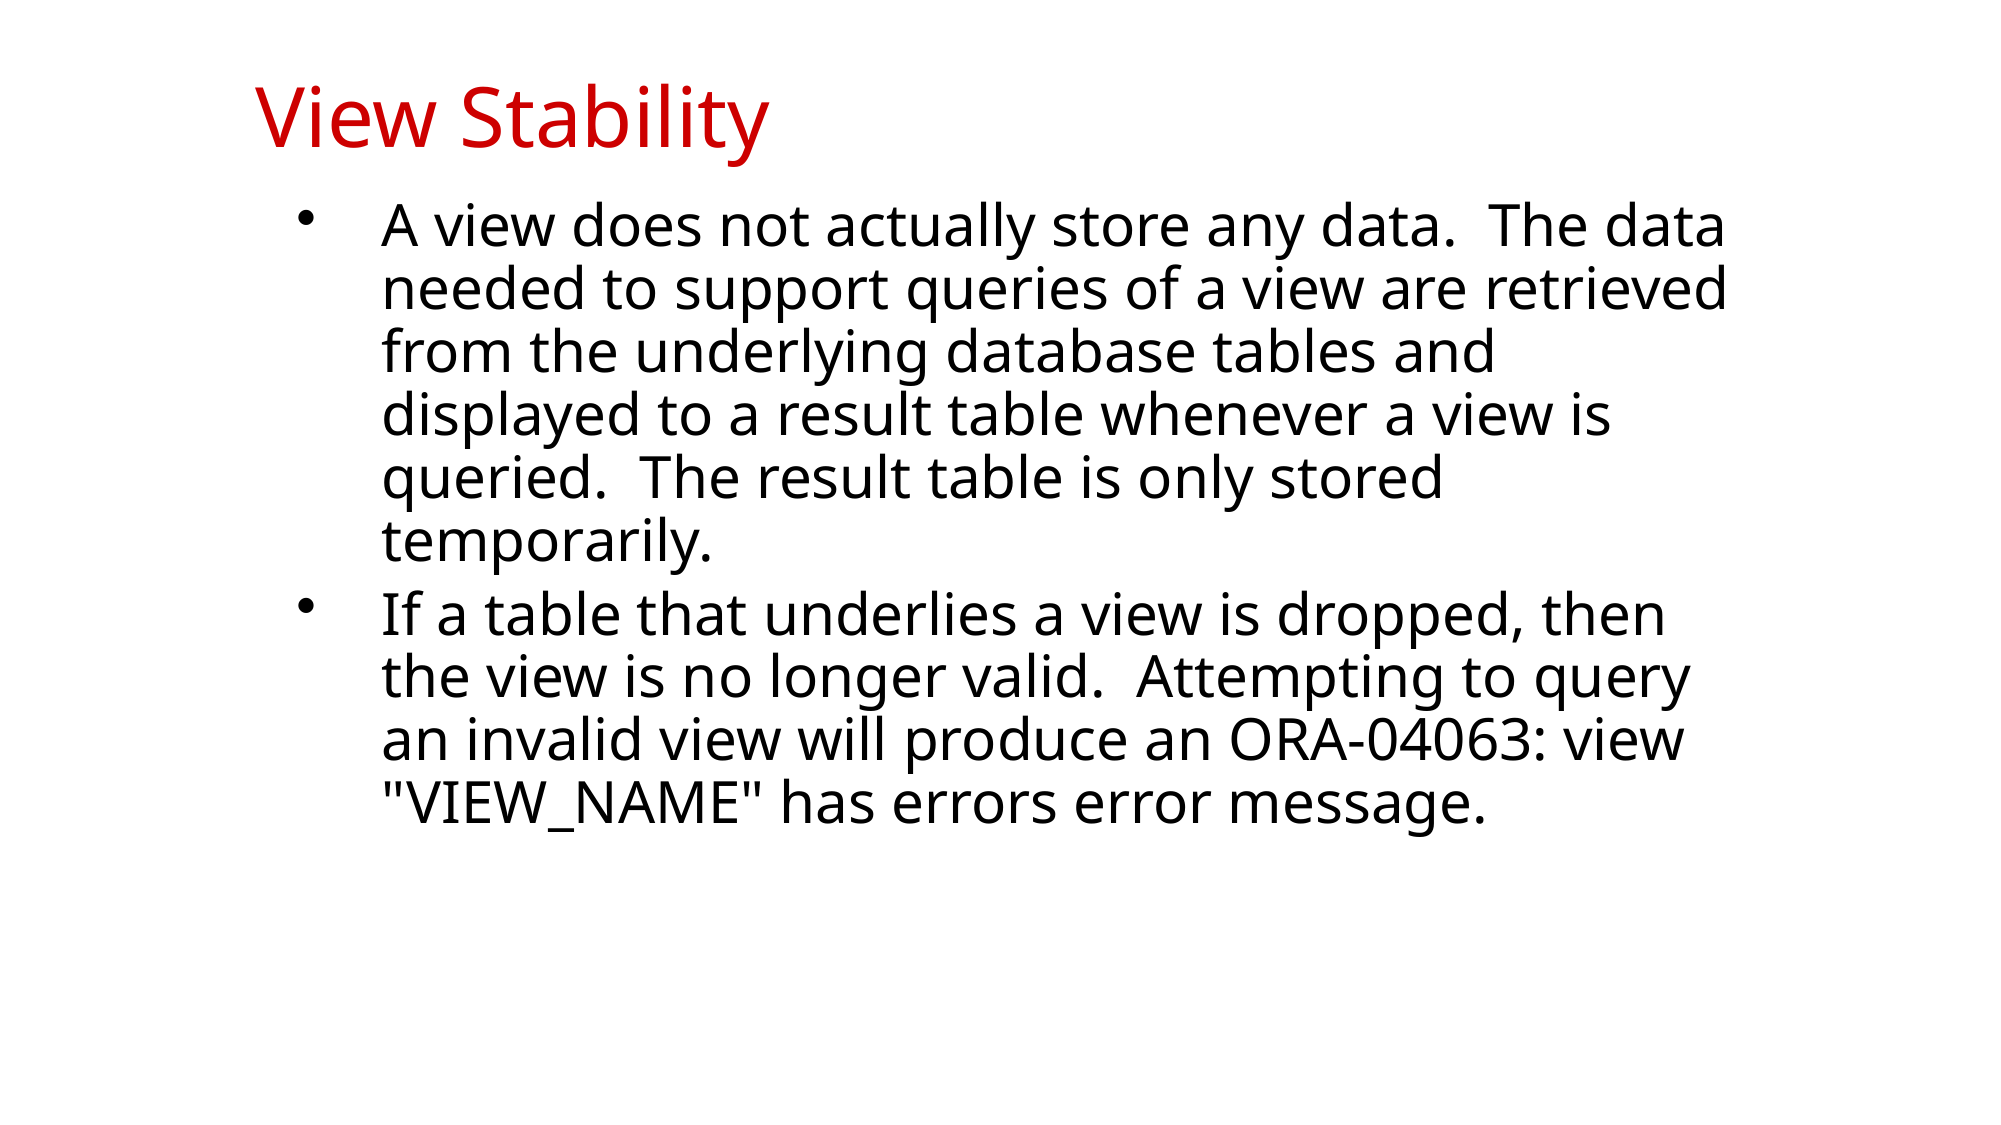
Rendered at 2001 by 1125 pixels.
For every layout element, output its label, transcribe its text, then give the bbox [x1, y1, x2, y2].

list A view does not actually store any data. The data needed to support queries of a view are retrieved from the underlying database tables and displayed to a result table whenever a view is queried. The result table is only stored temporarily. If a table that underlies a view is dropped, then the view is no longer valid. Attempting to query an invalid view will produce an ORA-04063: view "VIEW_NAME" has errors error message. [178, 189, 1772, 1052]
title View Stability [240, 51, 1516, 189]
